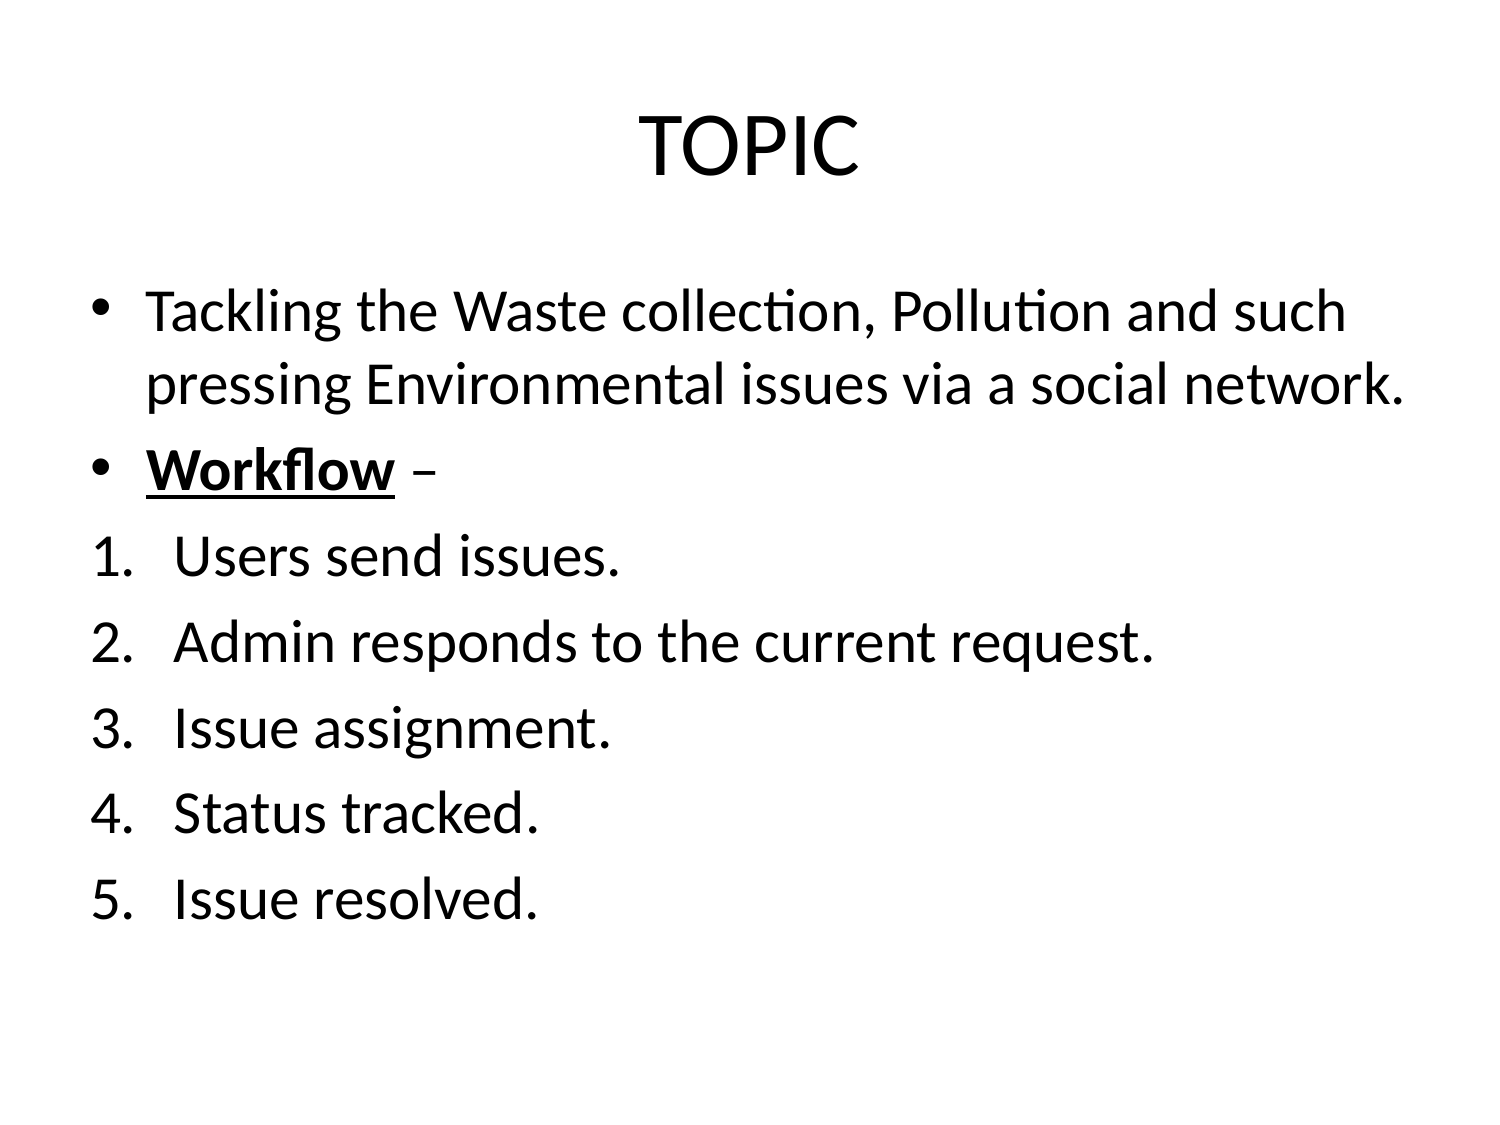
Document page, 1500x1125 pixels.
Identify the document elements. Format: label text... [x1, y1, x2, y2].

list Tackling the Waste collection, Pollution and such pressing Environmental issues via a social network. Workflow – Users send issues. Admin responds to the current request. Issue assignment. Status tracked. Issue resolved. [75, 262, 1425, 1005]
title TOPIC [75, 45, 1425, 233]
